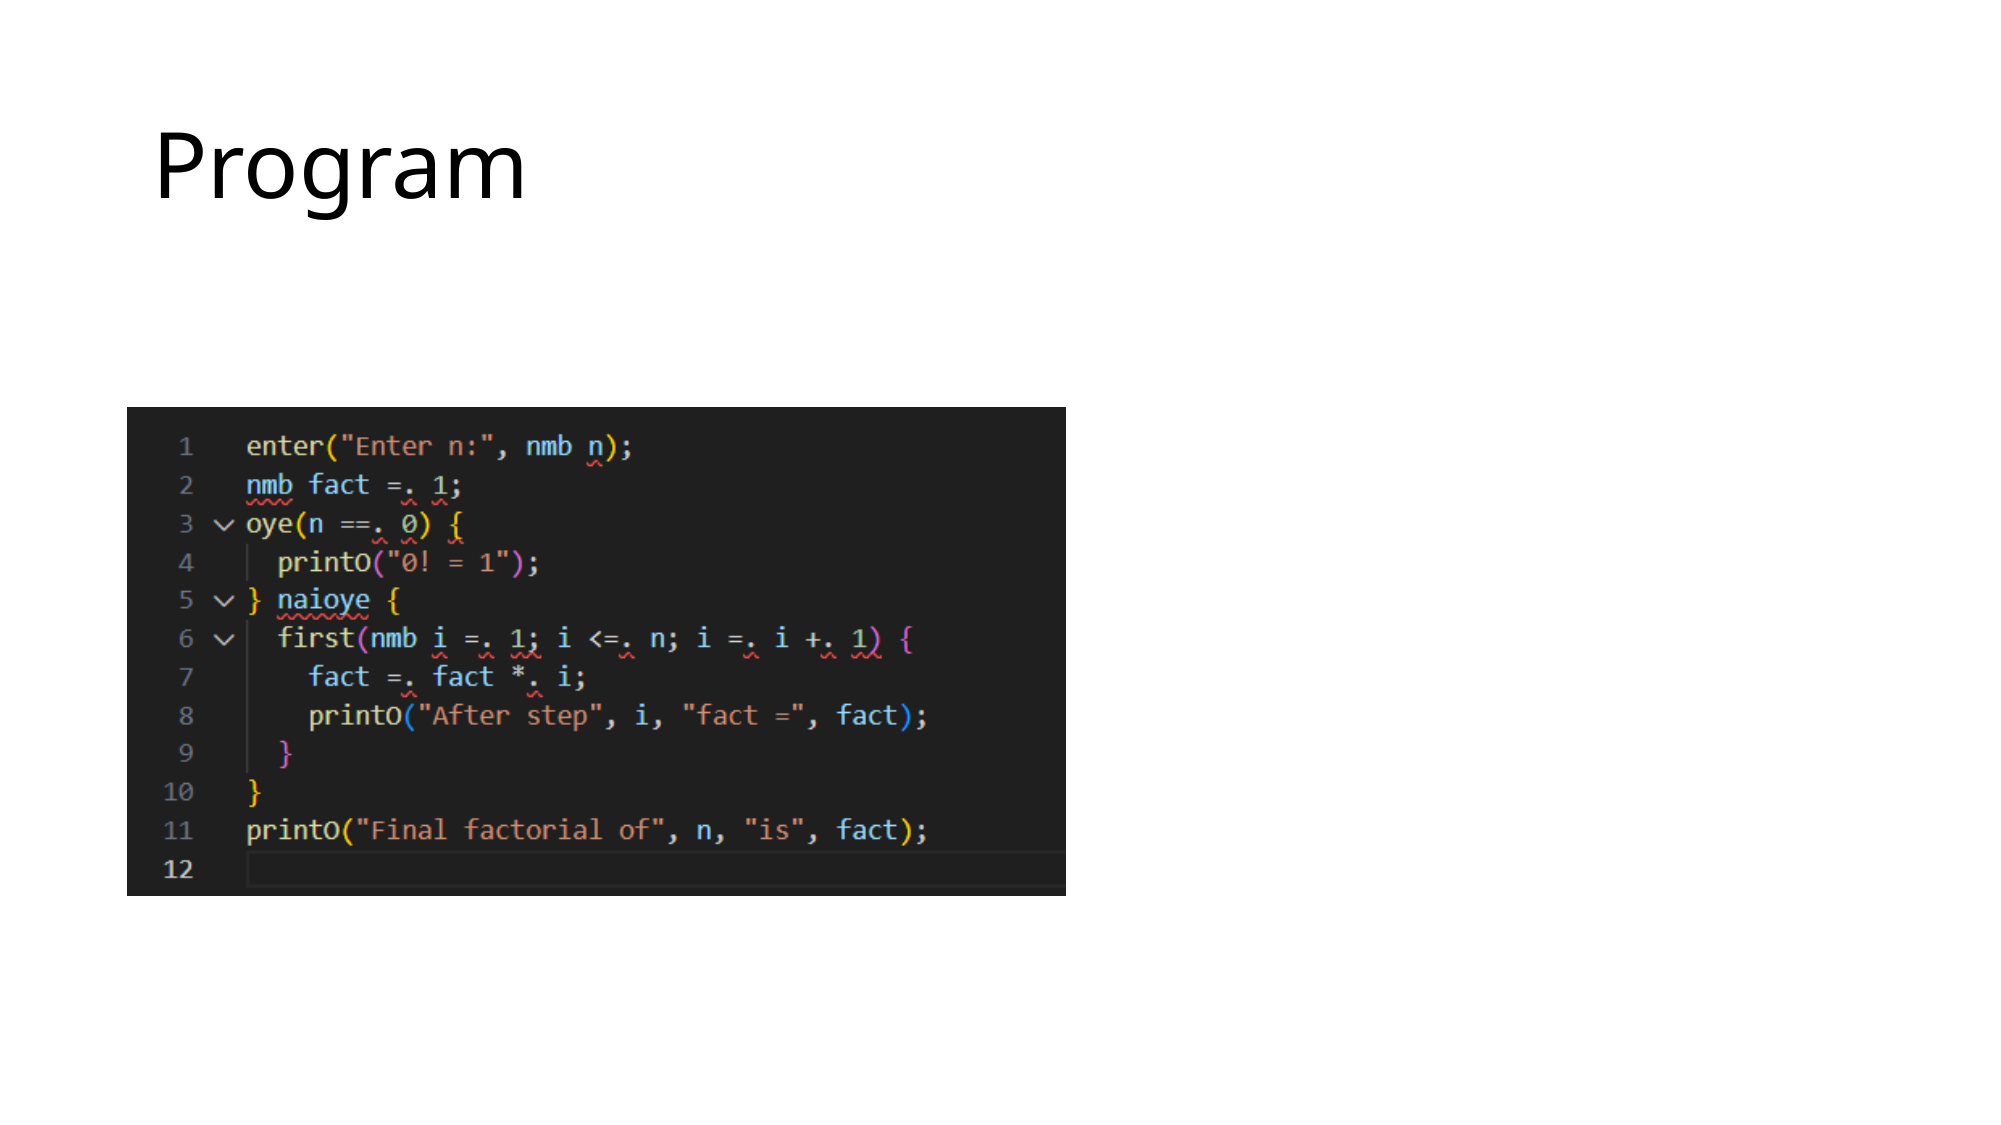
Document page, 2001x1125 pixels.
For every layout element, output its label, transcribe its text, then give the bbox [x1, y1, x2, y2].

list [127, 407, 1066, 896]
title Program [137, 59, 1863, 278]
